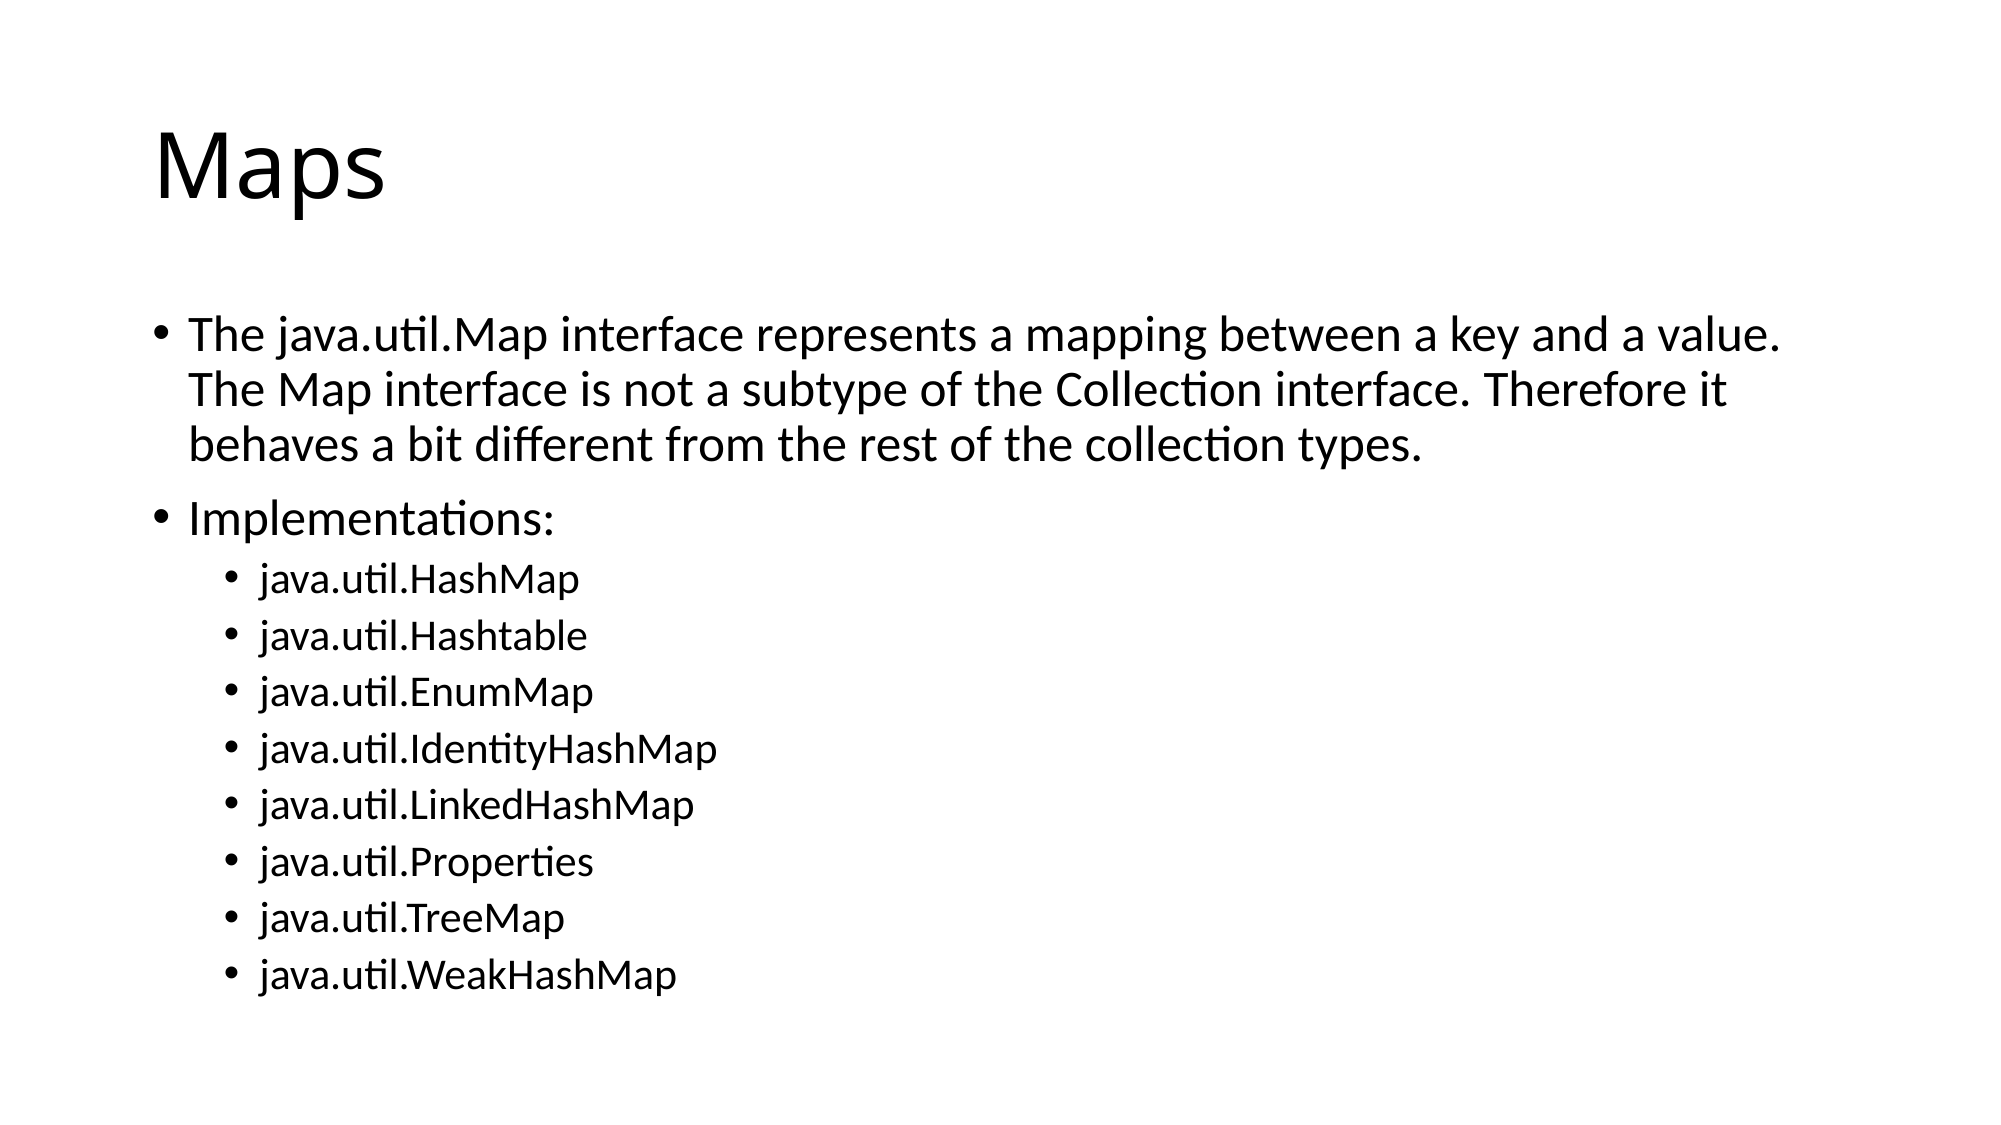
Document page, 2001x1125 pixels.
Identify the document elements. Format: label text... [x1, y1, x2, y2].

title Maps [137, 59, 1863, 278]
list The java.util.Map interface represents a mapping between a key and a value. The Map interface is not a subtype of the Collection interface. Therefore it behaves a bit different from the rest of the collection types. Implementations: java.util.HashMap java.util.Hashtable java.util.EnumMap java.util.IdentityHashMap java.util.LinkedHashMap java.util.Properties java.util.TreeMap java.util.WeakHashMap [137, 299, 1863, 1014]
